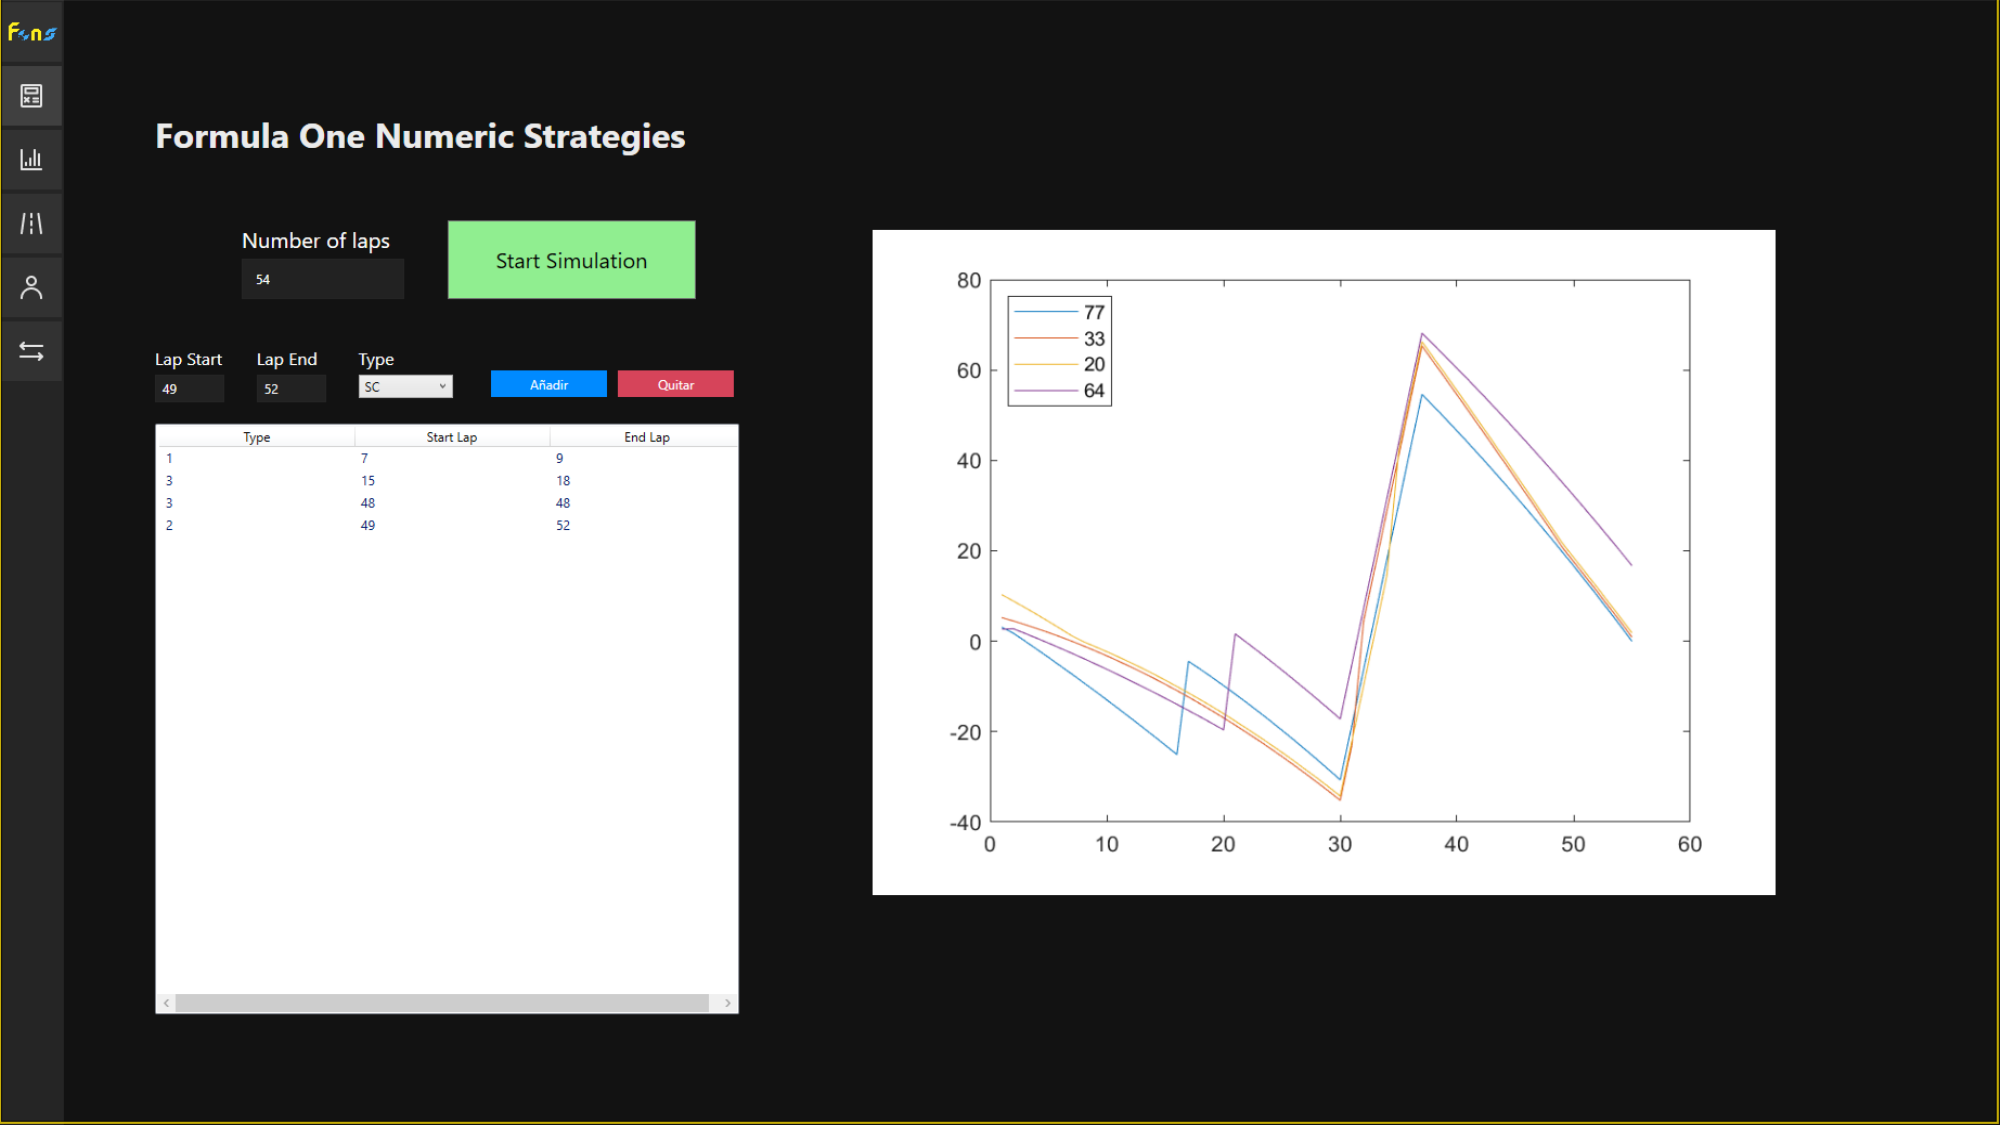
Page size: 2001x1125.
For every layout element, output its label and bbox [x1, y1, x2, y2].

list [0, 0, 2000, 1125]
